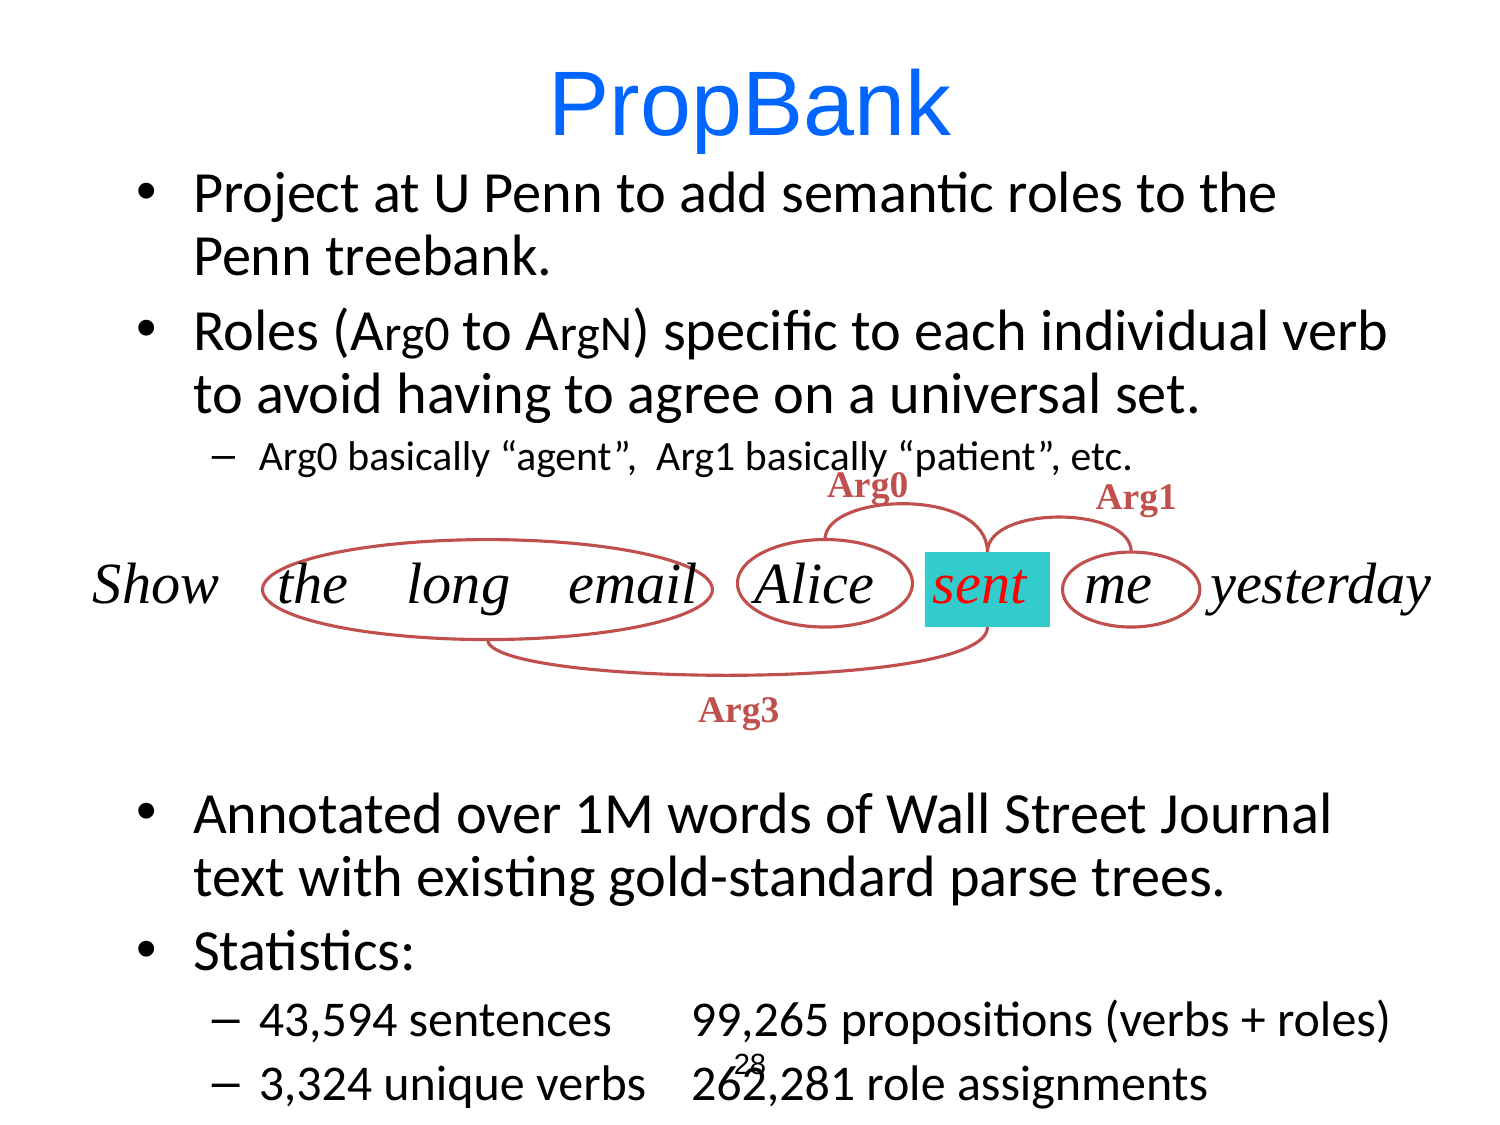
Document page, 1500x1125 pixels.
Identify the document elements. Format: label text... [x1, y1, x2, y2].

list Project at U Penn to add semantic roles to the Penn treebank. Roles (Arg0 to ArgN) specific to each individual verb to avoid having to agree on a universal set. Arg0 basically “agent”, Arg1 basically “patient”, etc. Annotated over 1M words of Wall Street Journal text with existing gold-standard parse trees. Statistics: 43,594 sentences 99,265 propositions (verbs + roles) 3,324 unique verbs 262,281 role assignments https://propbank.github.io/ [121, 154, 1425, 537]
text_box Show the long email Alice sent me yesterday [78, 537, 257, 623]
slide_number 28 [512, 1025, 988, 1100]
text_box Show the long email Alice sent me yesterday [1204, 537, 1447, 623]
list Project at U Penn to add semantic roles to the Penn treebank. Roles (Arg0 to ArgN) specific to each individual verb to avoid having to agree on a universal set. Arg0 basically “agent”, Arg1 basically “patient”, etc. Annotated over 1M words of Wall Street Journal text with existing gold-standard parse trees. Statistics: 43,594 sentences 99,265 propositions (verbs + roles) 3,324 unique verbs 262,281 role assignments https://propbank.github.io/ [121, 623, 1425, 924]
title PropBank [75, 5, 1426, 193]
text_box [262, 451, 1201, 738]
